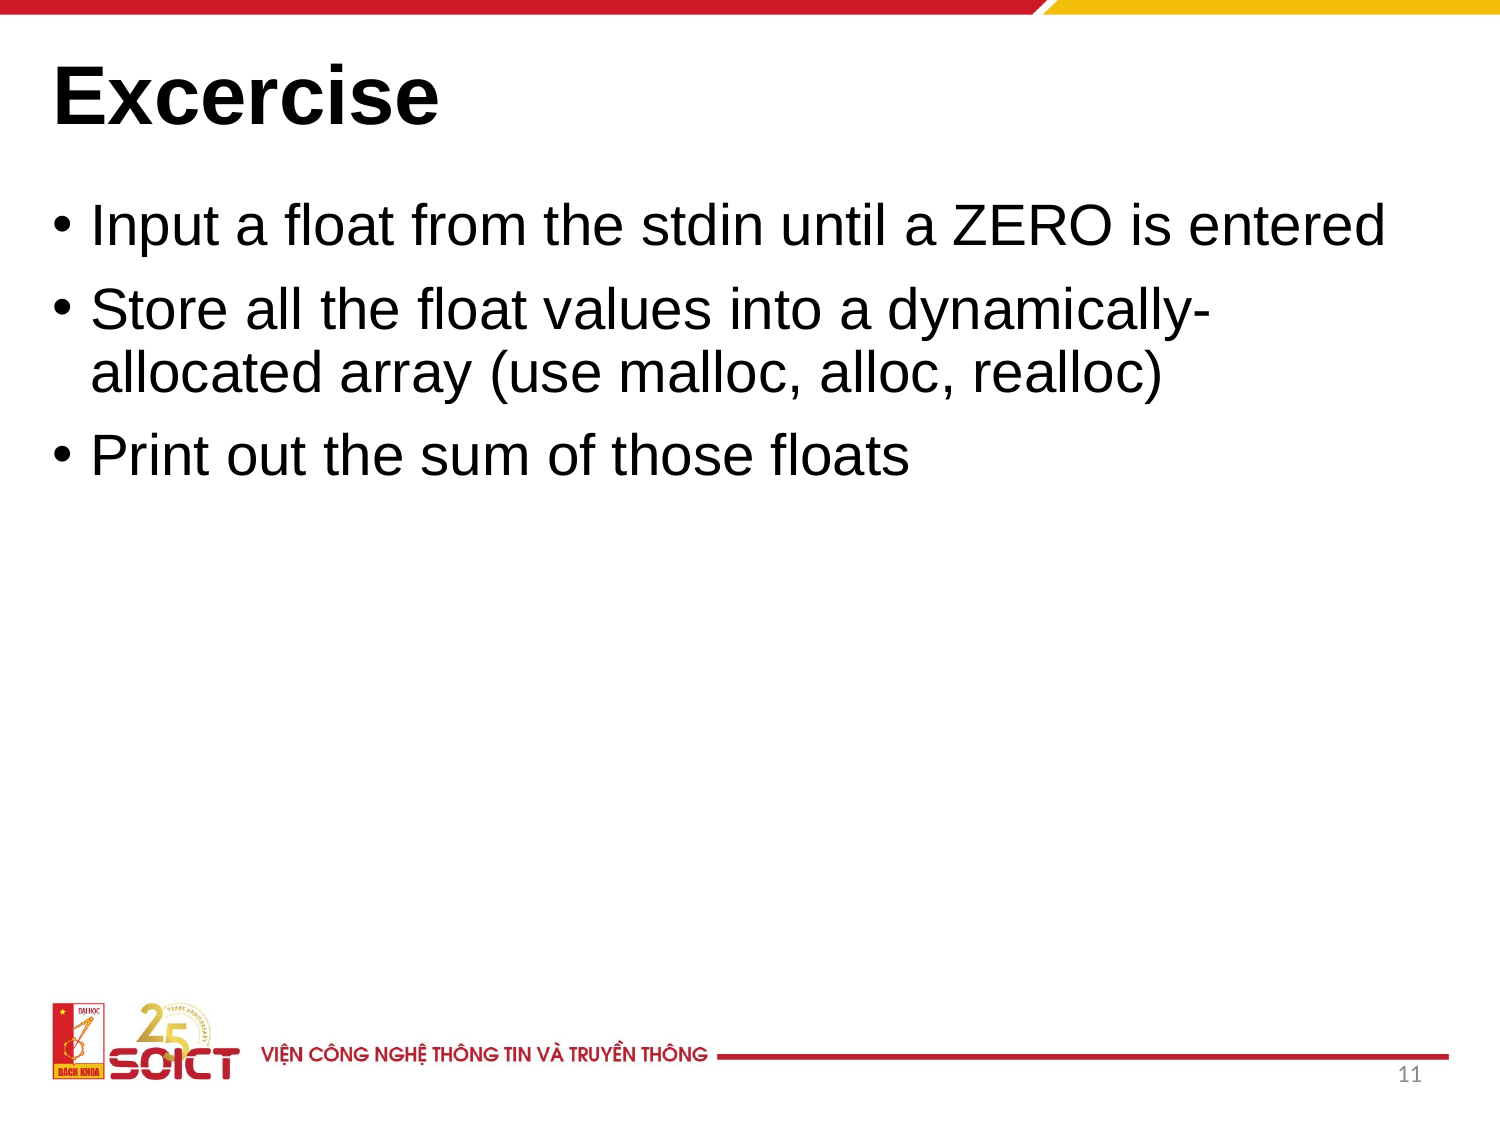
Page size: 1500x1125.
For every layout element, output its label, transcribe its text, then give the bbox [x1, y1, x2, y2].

slide_number 11 [1059, 1042, 1438, 1103]
title Excercise [37, 20, 1438, 175]
list Input a float from the stdin until a ZERO is entered Store all the float values into a dynamically-allocated array (use malloc, alloc, realloc) Print out the sum of those floats [37, 187, 1438, 1014]
picture [0, 0, 1500, 1125]
